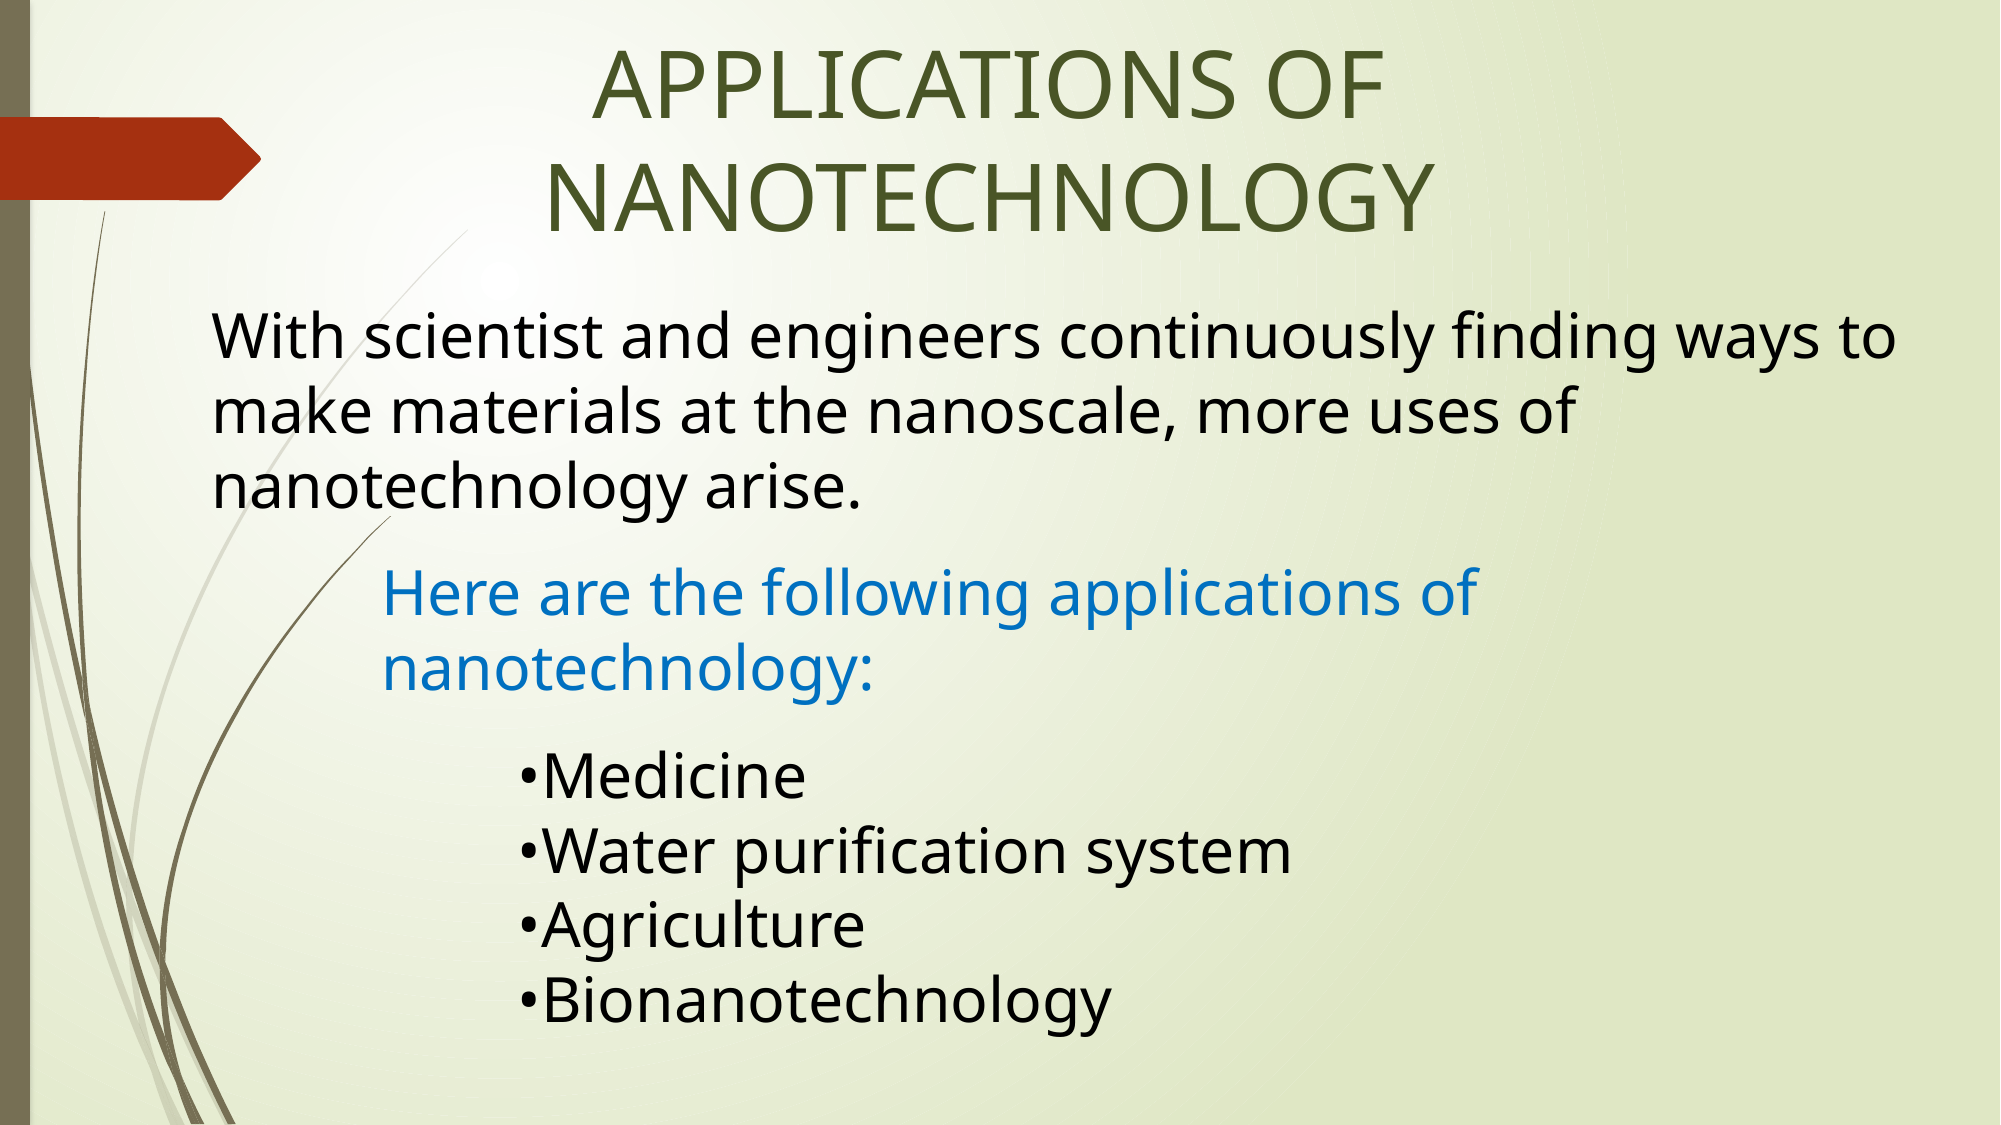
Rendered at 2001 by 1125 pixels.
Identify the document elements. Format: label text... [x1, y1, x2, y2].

text_box With scientist and engineers continuously finding ways to make materials at the nanoscale, more uses of nanotechnology arise. [196, 289, 2000, 679]
text_box Here are the following applications of nanotechnology: [366, 545, 1698, 710]
text_box •Medicine •Water purification system •Agriculture •Bionanotechnology [502, 728, 1476, 1043]
text_box APPLICATIONS OF NANOTECHNOLOGY [299, 17, 1679, 258]
